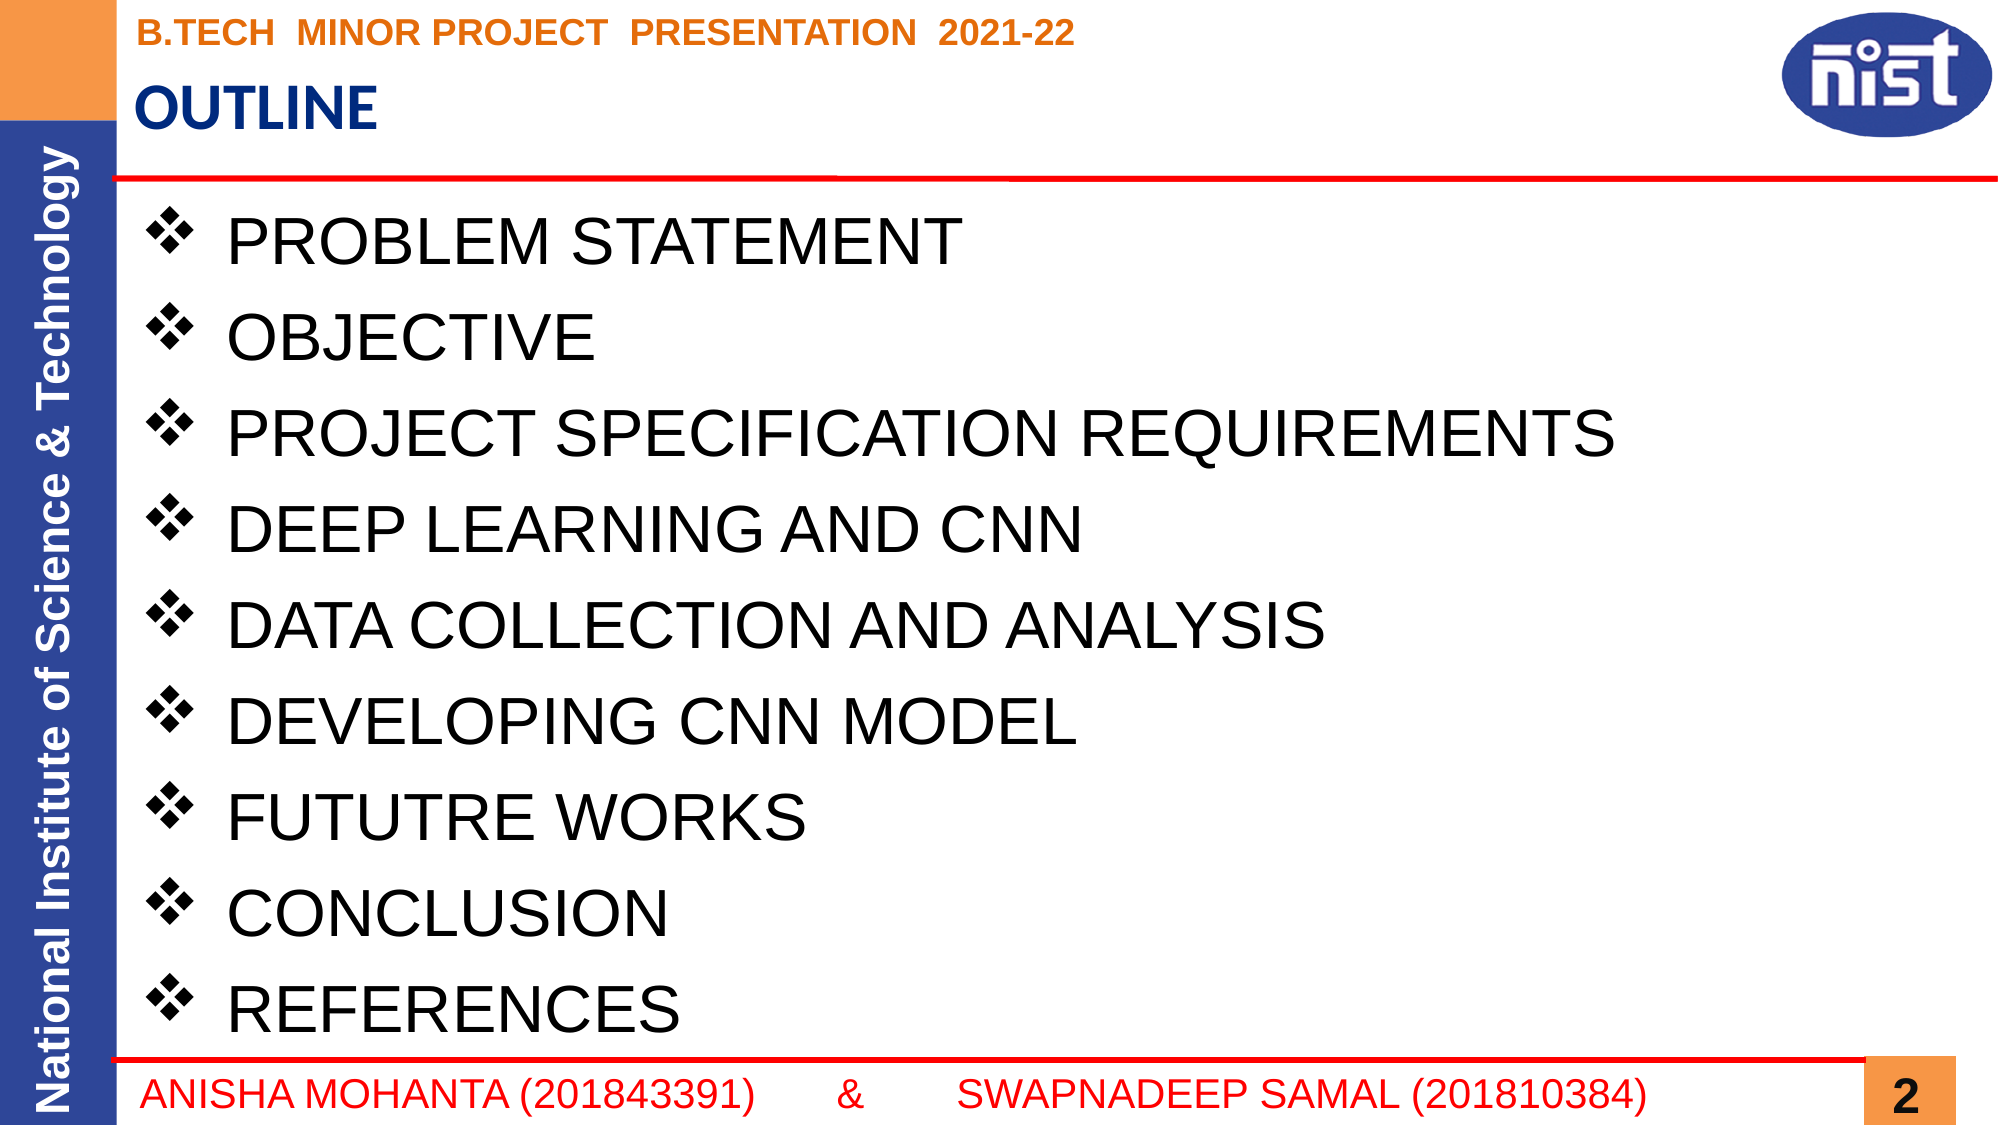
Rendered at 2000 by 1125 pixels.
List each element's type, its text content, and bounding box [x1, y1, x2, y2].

title OUTLINE [120, 55, 1770, 157]
list PROBLEM STATEMENT OBJECTIVE PROJECT SPECIFICATION REQUIREMENTS DEEP LEARNING AND CNN DATA COLLECTION AND ANALYSIS DEVELOPING CNN MODEL FUTUTRE WORKS CONCLUSION REFERENCES [126, 174, 1938, 1039]
text_box [120, 156, 1911, 863]
picture [1775, 6, 2000, 150]
